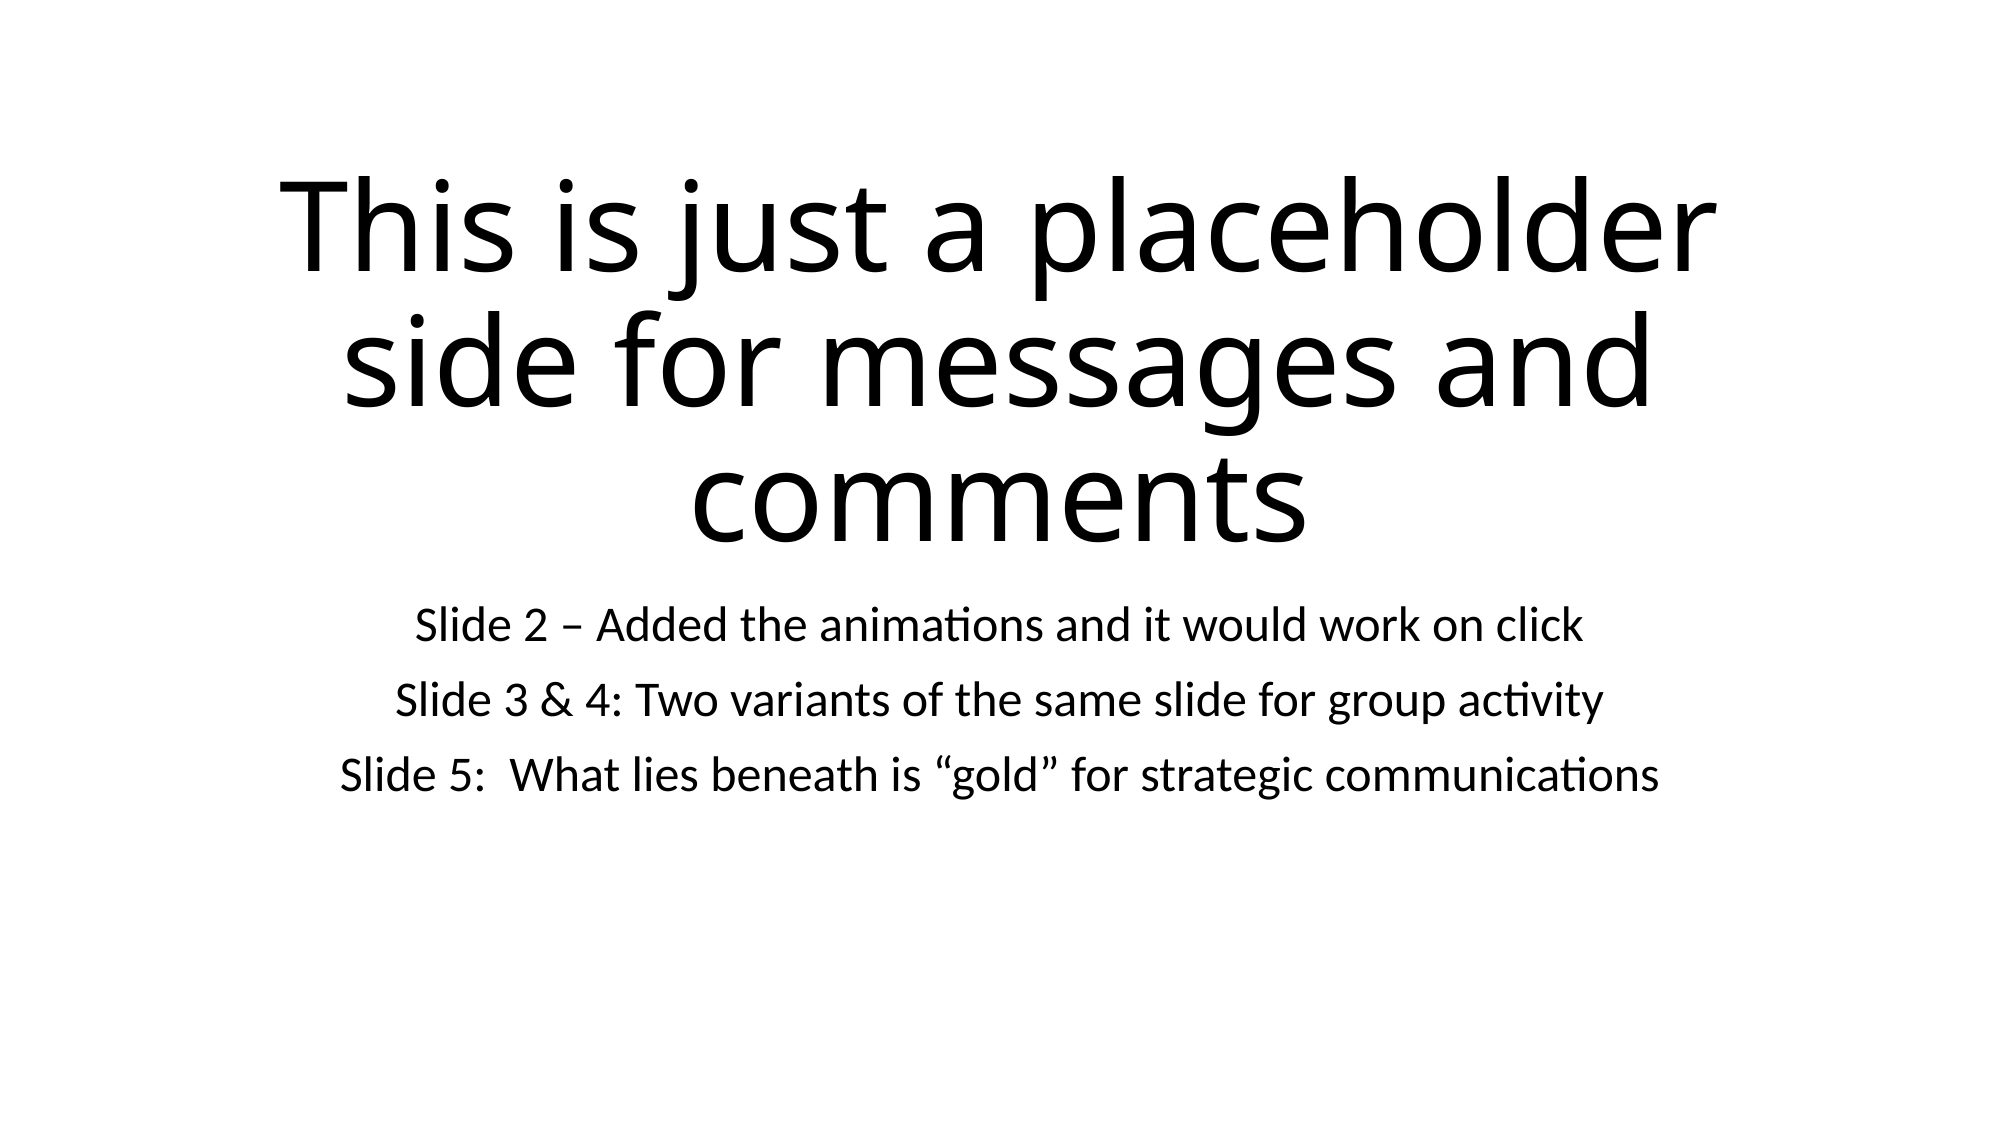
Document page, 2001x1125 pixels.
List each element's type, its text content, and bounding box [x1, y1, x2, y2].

subtitle Slide 2 – Added the animations and it would work on click Slide 3 & 4: Two variants of the same slide for group activity Slide 5: What lies beneath is “gold” for strategic communications [249, 590, 1750, 863]
title This is just a placeholder side for messages and comments [249, 184, 1750, 576]
